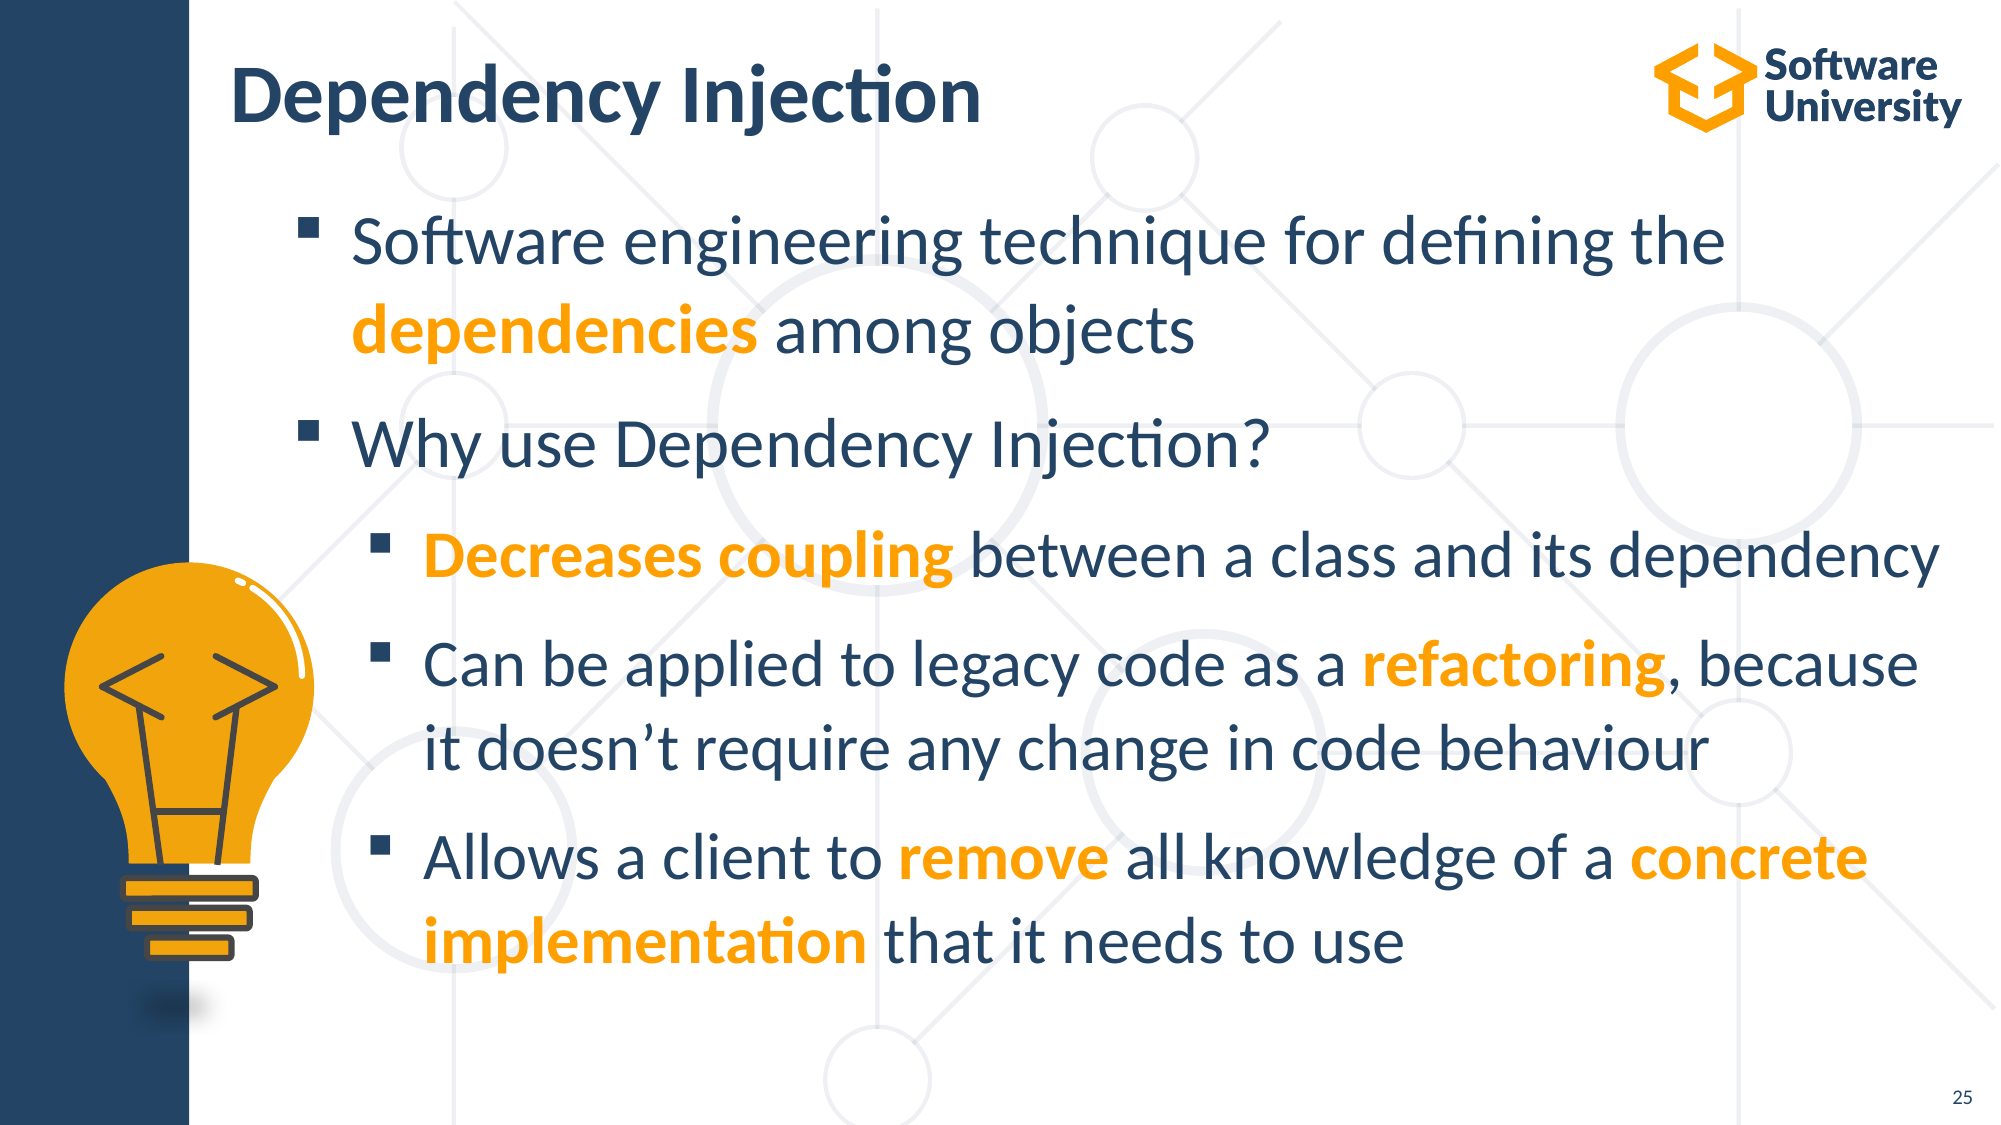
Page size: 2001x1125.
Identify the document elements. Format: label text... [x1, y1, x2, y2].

slide_number 25 [1927, 1067, 1989, 1117]
list Software engineering technique for defining the dependencies among objects Why use Dependency Injection? Decreases coupling between a class and its dependency Can be applied to legacy code as a refactoring, because it doesn’t require any change in code behaviour Allows a client to remove all knowledge of a concrete implementation that it needs to use [274, 183, 1968, 1094]
picture [1641, 31, 1973, 145]
title Dependency Injection [212, 16, 1628, 162]
